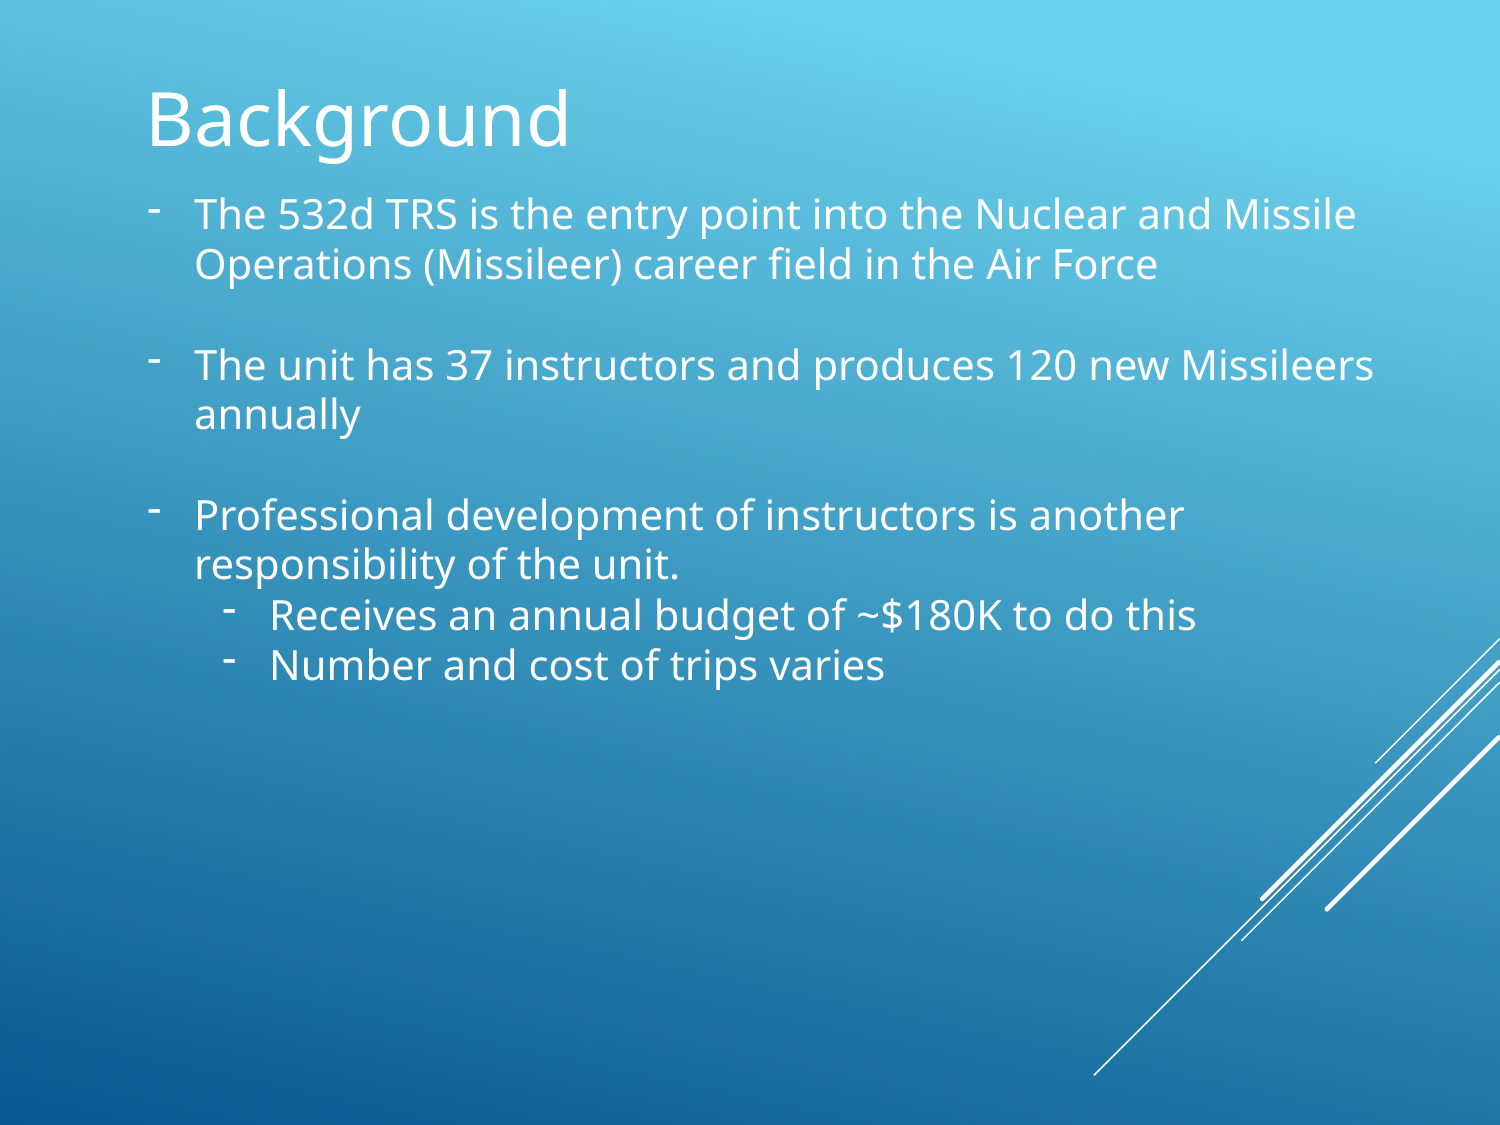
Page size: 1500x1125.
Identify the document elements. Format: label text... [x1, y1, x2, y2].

text_box Background [130, 64, 588, 169]
text_box The 532d TRS is the entry point into the Nuclear and Missile Operations (Missileer) career field in the Air Force The unit has 37 instructors and produces 120 new Missileers annually Professional development of instructors is another responsibility of the unit. Receives an annual budget of ~$180K to do this Number and cost of trips varies [132, 180, 1436, 696]
